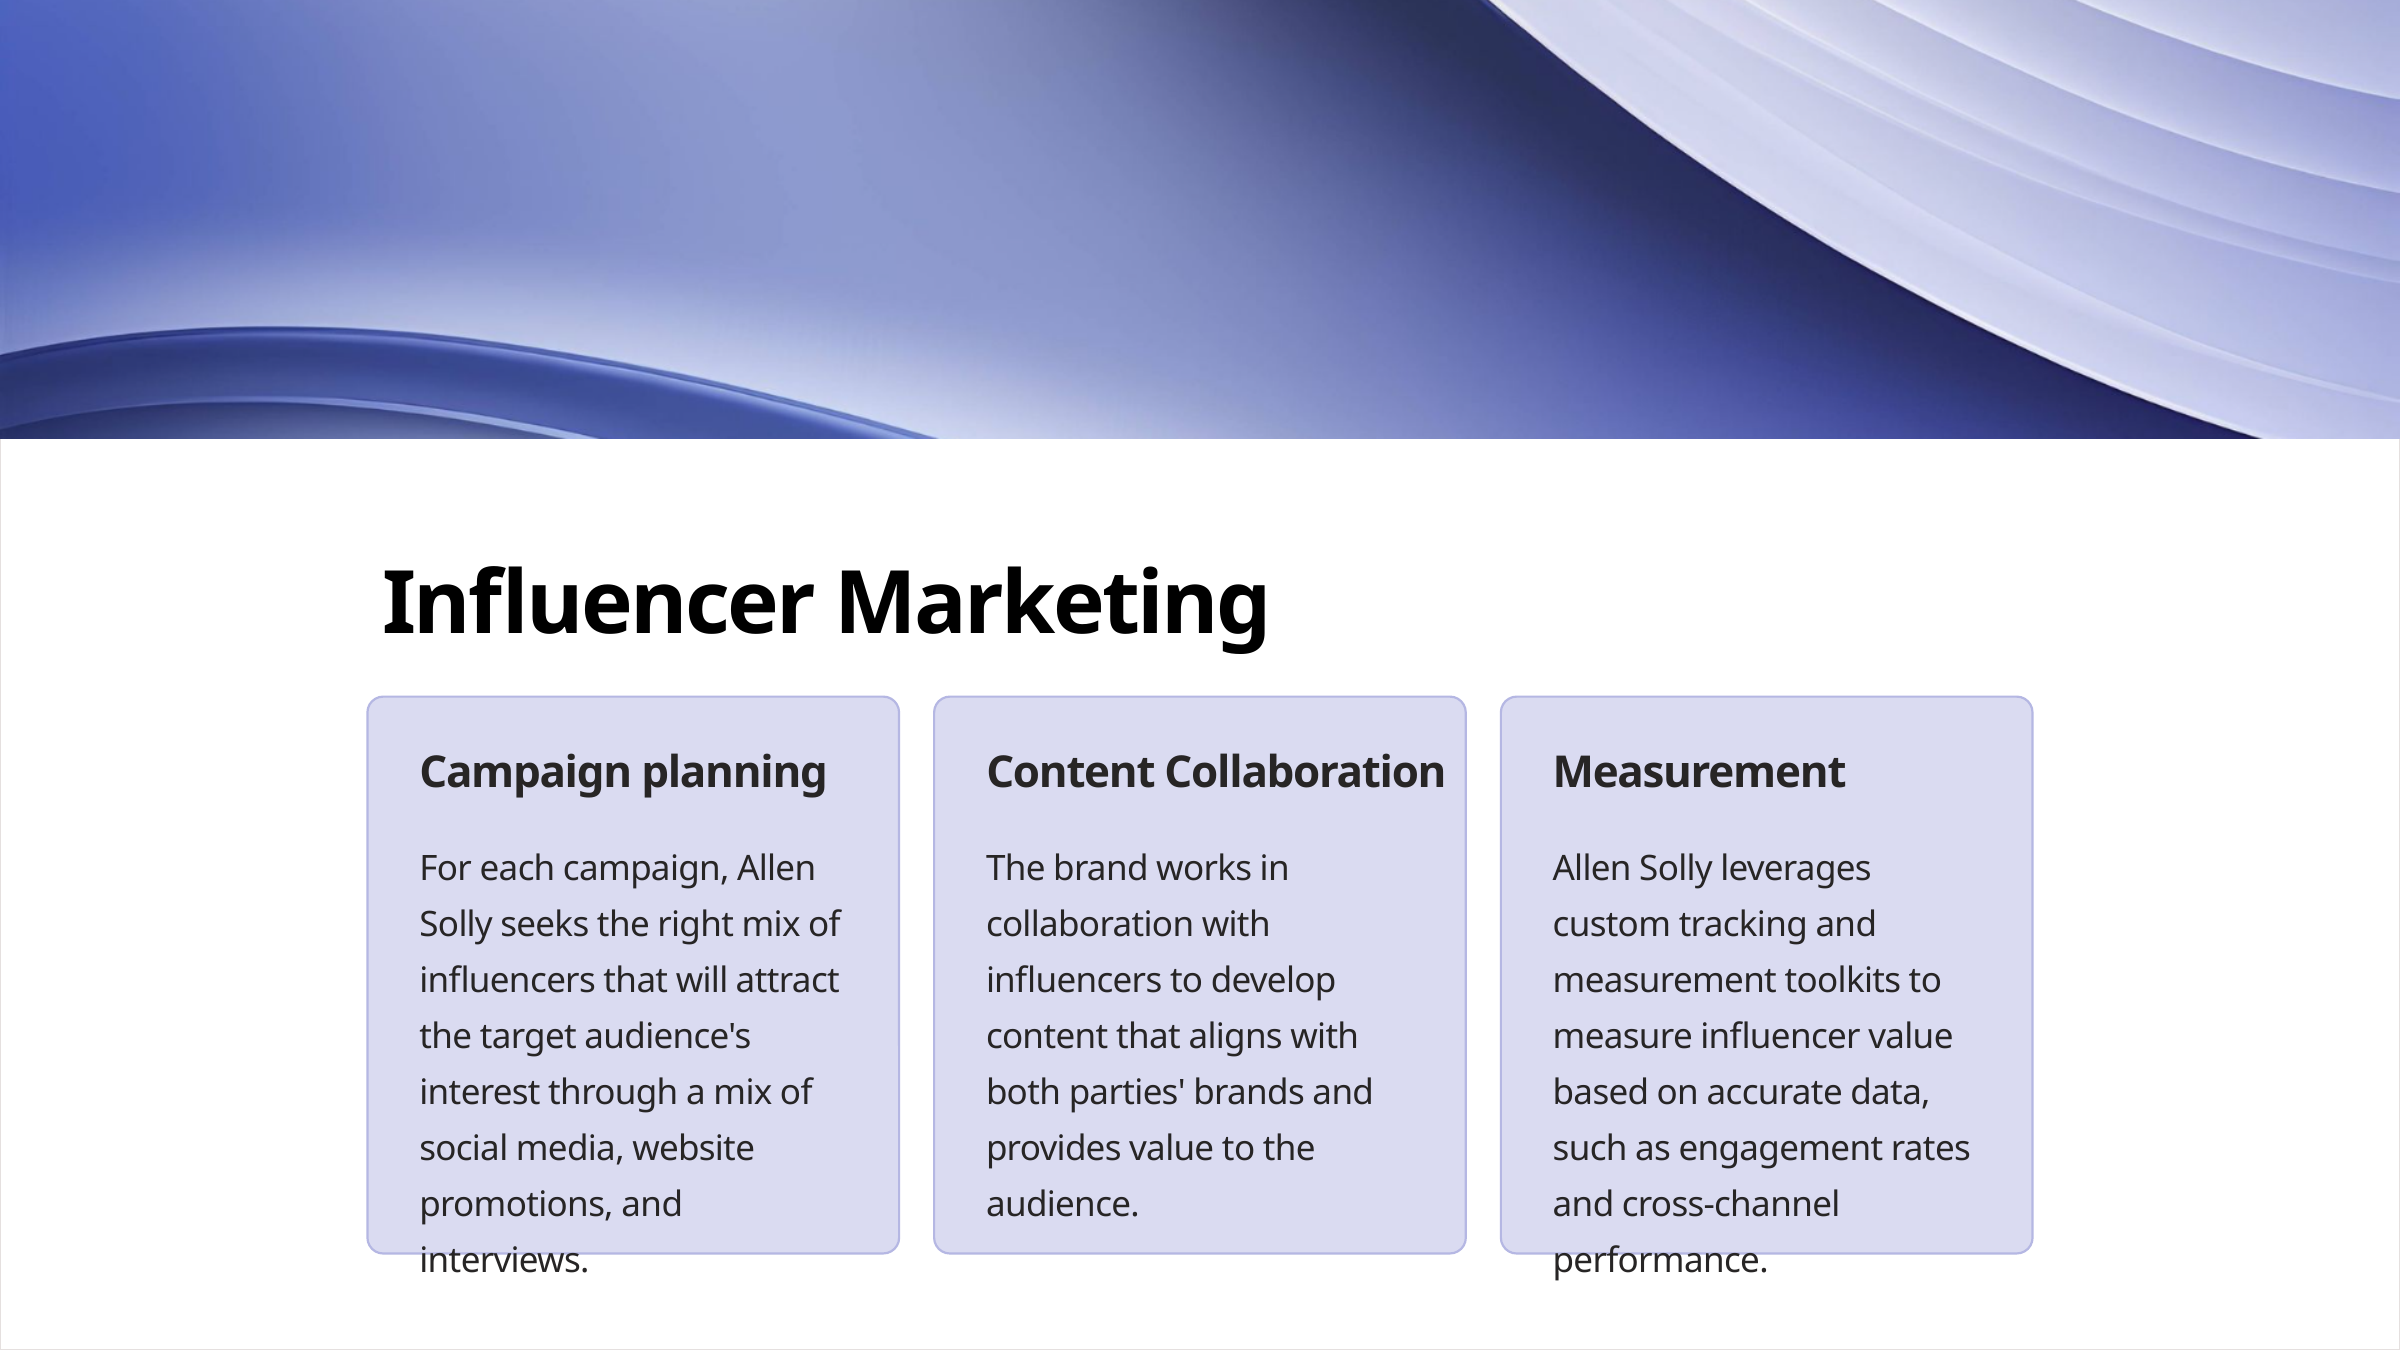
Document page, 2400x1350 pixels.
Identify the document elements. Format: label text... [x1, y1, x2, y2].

text_box [1500, 696, 2033, 1254]
text_box Campaign planning [404, 733, 794, 789]
text_box [367, 696, 900, 1254]
text_box Measurement [1538, 733, 1889, 789]
text_box [934, 696, 1466, 1254]
picture [0, 0, 2400, 439]
text_box Influencer Marketing [367, 534, 1209, 645]
text_box [0, 439, 2400, 1350]
text_box Content Collaboration [971, 733, 1412, 789]
text_box The brand works in collaboration with influencers to develop content that aligns with both parties' brands and provides value to the audience. [971, 823, 1429, 1161]
text_box For each campaign, Allen Solly seeks the right mix of influencers that will attract the target audience's interest through a mix of social media, website promotions, and interviews. [404, 823, 862, 1217]
text_box Allen Solly leverages custom tracking and measurement toolkits to measure influencer value based on accurate data, such as engagement rates and cross-channel performance. [1538, 823, 1996, 1217]
